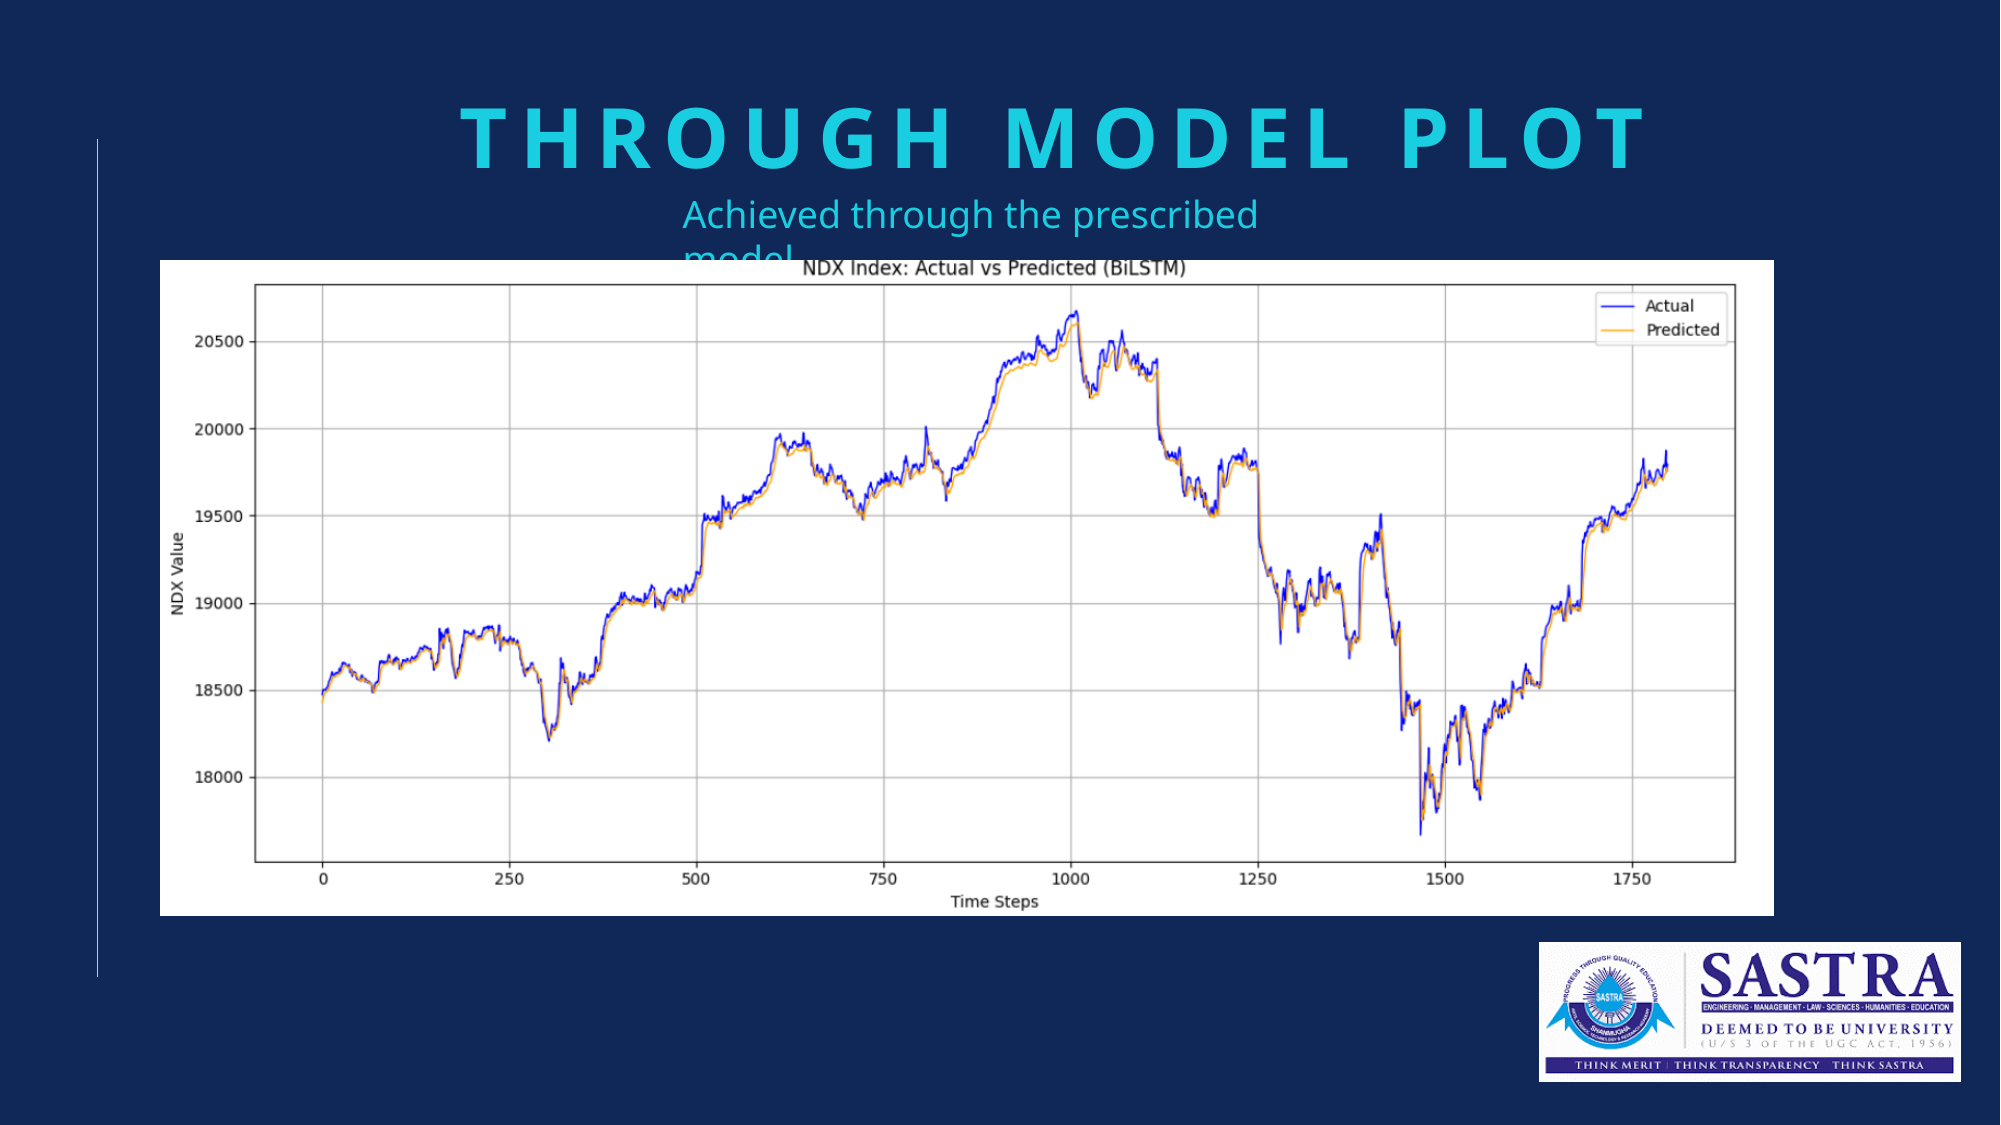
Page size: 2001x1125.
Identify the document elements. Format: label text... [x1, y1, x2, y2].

picture [1539, 942, 1961, 1082]
text_box Achieved through the prescribed model [667, 184, 1333, 260]
title through MODEL plot [160, 53, 1945, 229]
picture [160, 260, 1774, 916]
